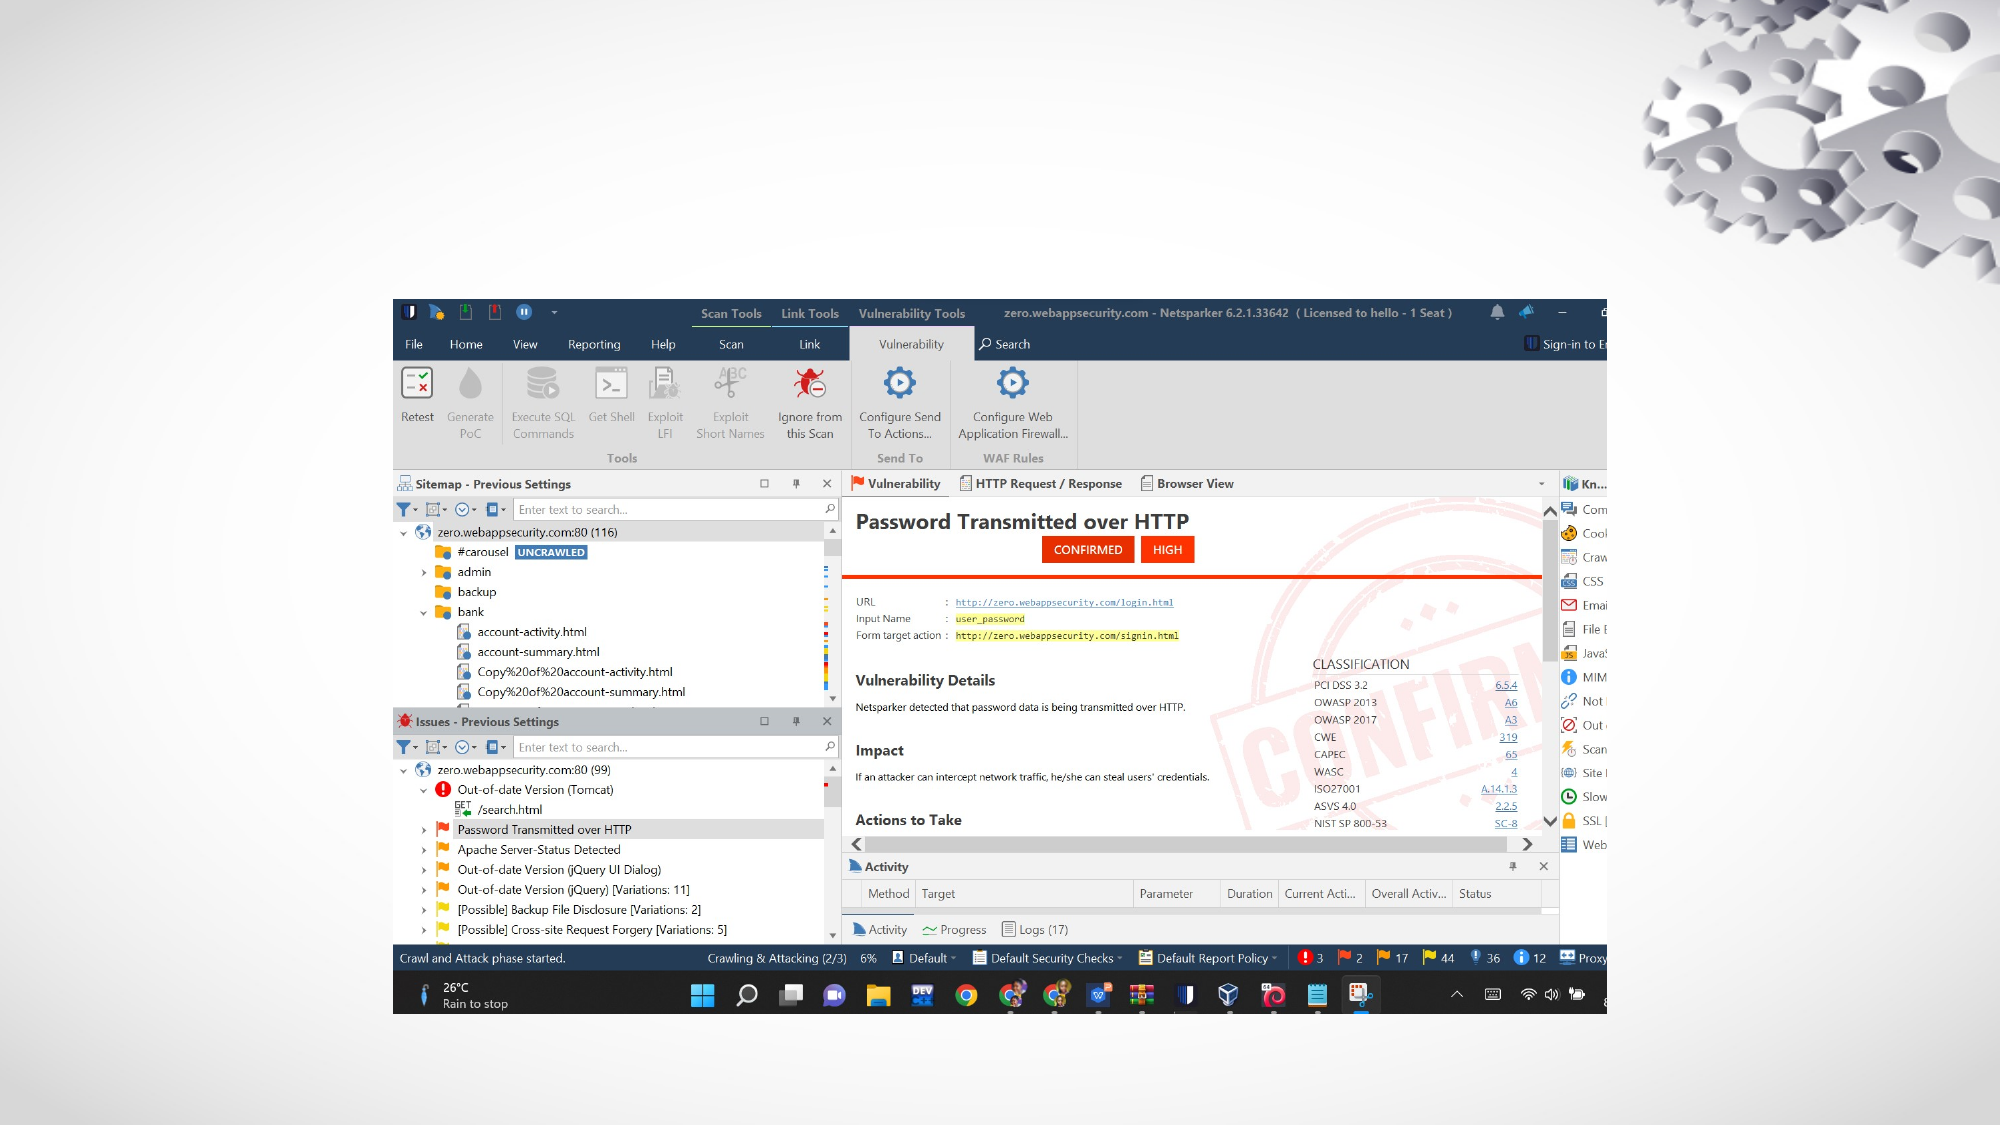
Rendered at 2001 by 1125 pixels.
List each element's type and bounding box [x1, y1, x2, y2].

picture [0, 0, 2000, 1125]
list [393, 299, 1607, 1014]
